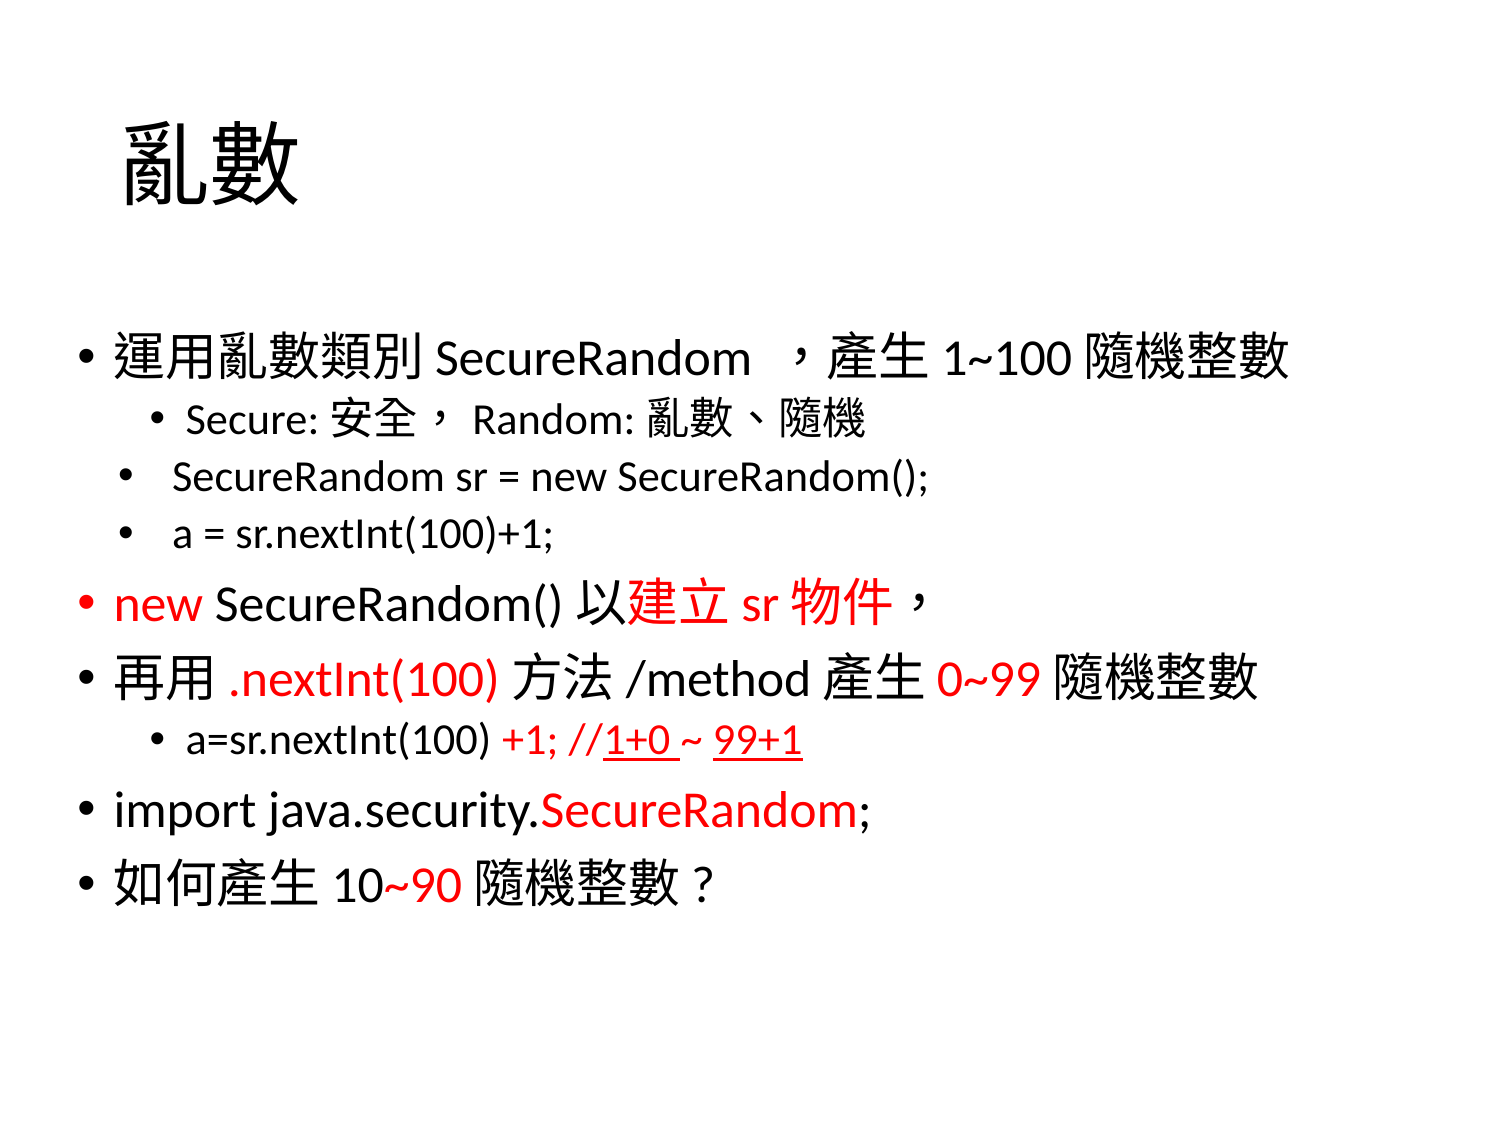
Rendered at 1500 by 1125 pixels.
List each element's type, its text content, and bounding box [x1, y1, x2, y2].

list 運用亂數類別SecureRandom ，產生1~100隨機整數 Secure:安全，Random:亂數、隨機 SecureRandom sr = new SecureRandom(); a = sr.nextInt(100)+1; new SecureRandom()以建立sr物件， 再用.nextInt(100)方法/method產生0~99隨機整數 a=sr.nextInt(100) +1; //1+0 ~ 99+1 import java.security.SecureRandom; 如何產生10~90隨機整數? [62, 323, 1431, 934]
title 亂數 [103, 59, 1397, 278]
